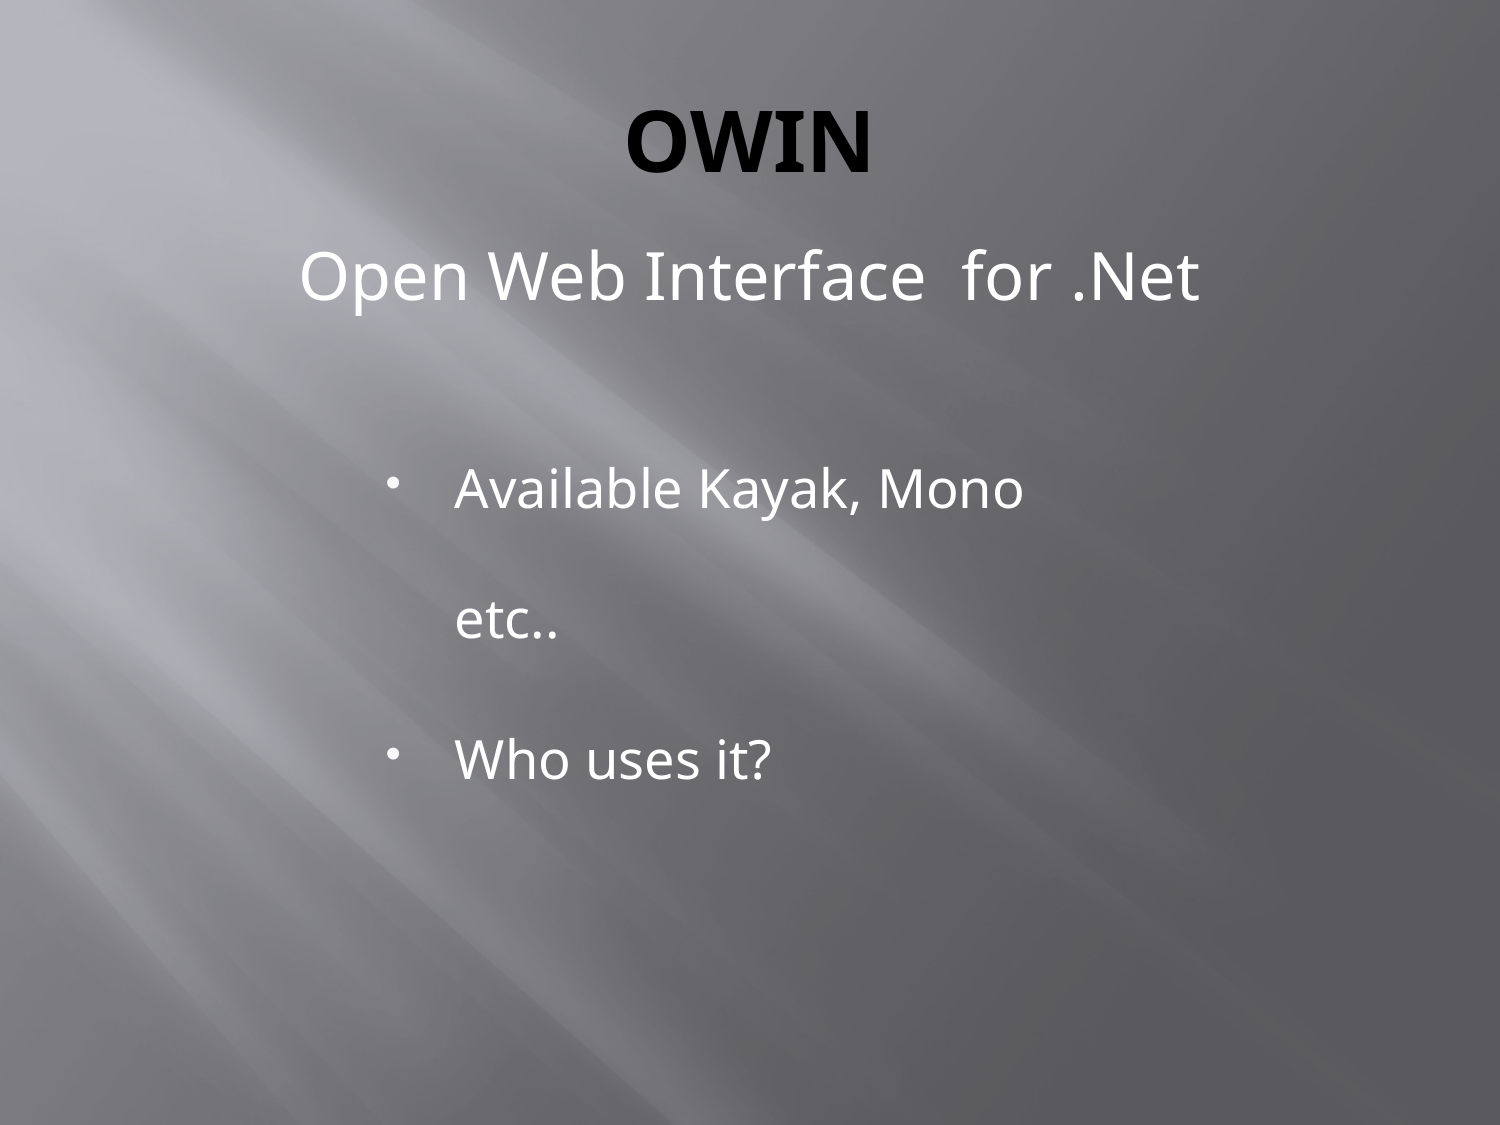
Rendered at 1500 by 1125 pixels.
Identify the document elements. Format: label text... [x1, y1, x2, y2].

text_box Open Web Interface for .Net [283, 226, 1217, 322]
title OWIN [75, 45, 1425, 233]
list Available Kayak, Mono etc.. Who uses it? [350, 382, 1150, 913]
